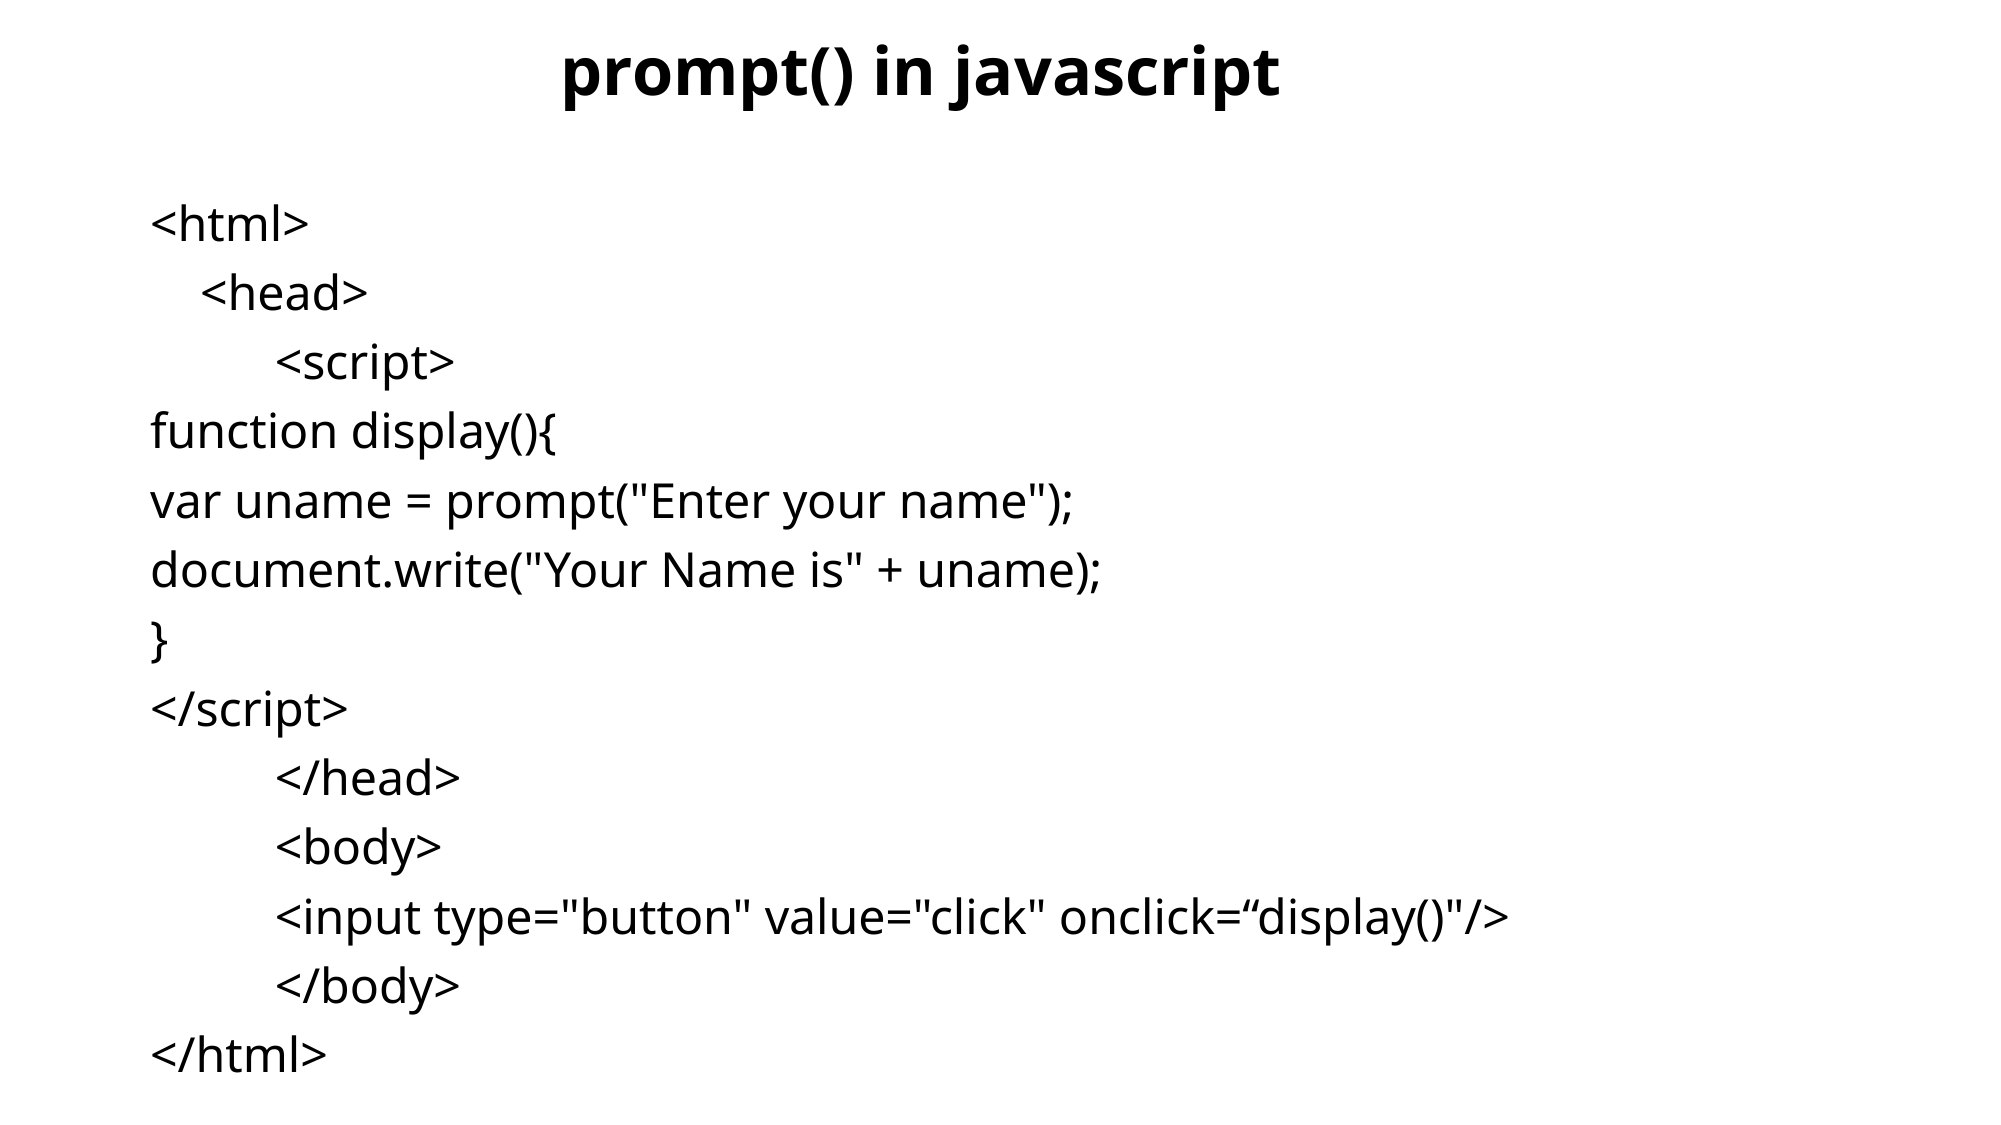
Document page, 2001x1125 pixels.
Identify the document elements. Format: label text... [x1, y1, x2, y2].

list <html> <head> <script> function display(){ var uname = prompt("Enter your name"); document.write("Your Name is" + uname); } </script> </head> <body> <input type="button" value="click" onclick=“display()"/> </body> </html> [135, 191, 1861, 1101]
text_box prompt() in javascript [546, 21, 1297, 117]
